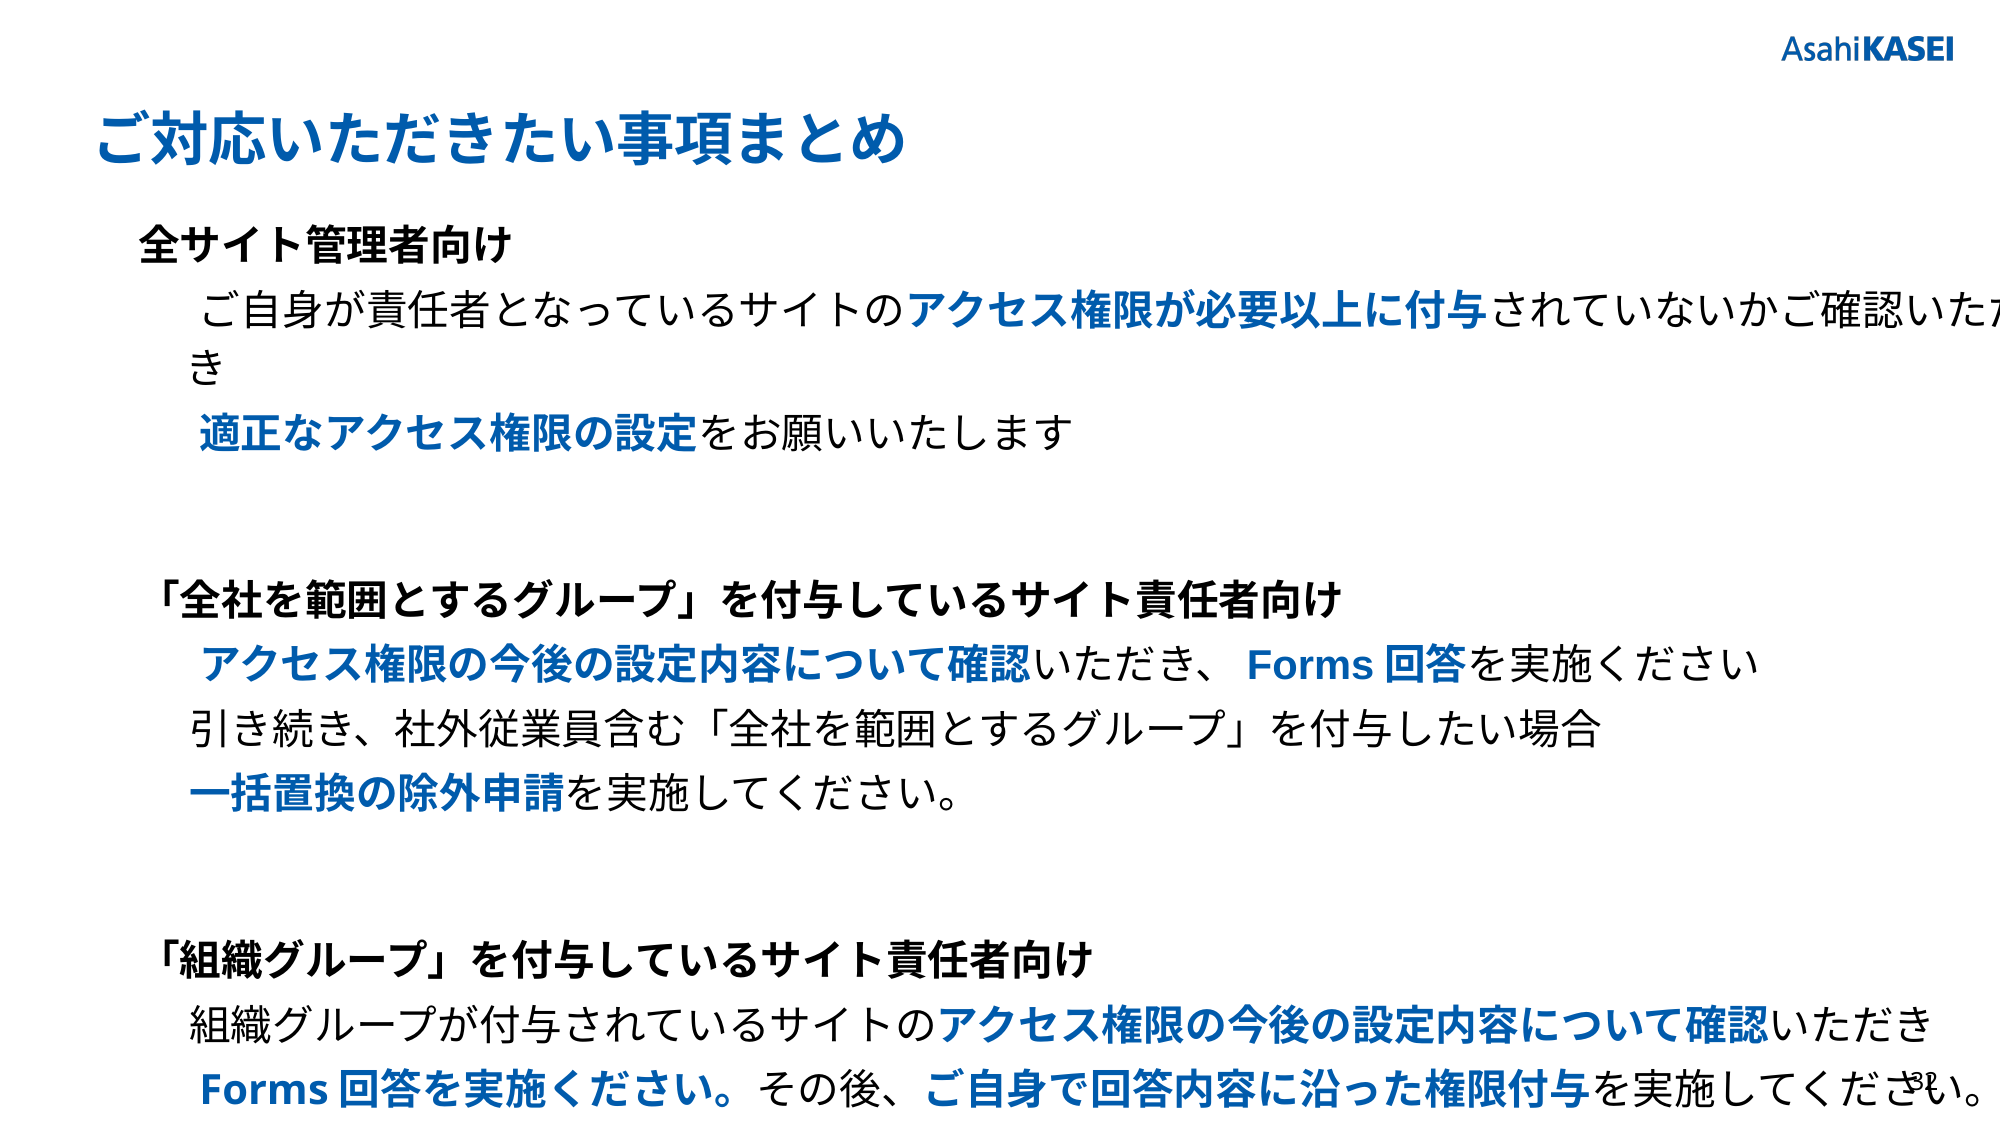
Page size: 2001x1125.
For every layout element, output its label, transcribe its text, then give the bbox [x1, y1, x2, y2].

picture [1781, 36, 1953, 61]
text_box 全サイト管理者向け ご自身が責任者となっているサイトのアクセス権限が必要以上に付与されていないかご確認いただき 適正なアクセス権限の設定をお願いいたします 「全社を範囲とするグループ」を付与しているサイト責任者向け アクセス権限の今後の設定内容について確認いただき、Forms回答を実施ください 引き続き、社外従業員含む「全社を範囲とするグループ」を付与したい場合 一括置換の除外申請を実施してください。 「組織グループ」を付与しているサイト責任者向け 組織グループが付与されているサイトのアクセス権限の今後の設定内容について確認いただき Forms回答を実施ください。その後、ご自身で回答内容に沿った権限付与を実施してください。 [75, 207, 2000, 1121]
title ご対応いただきたい事項まとめ [92, 87, 1664, 165]
